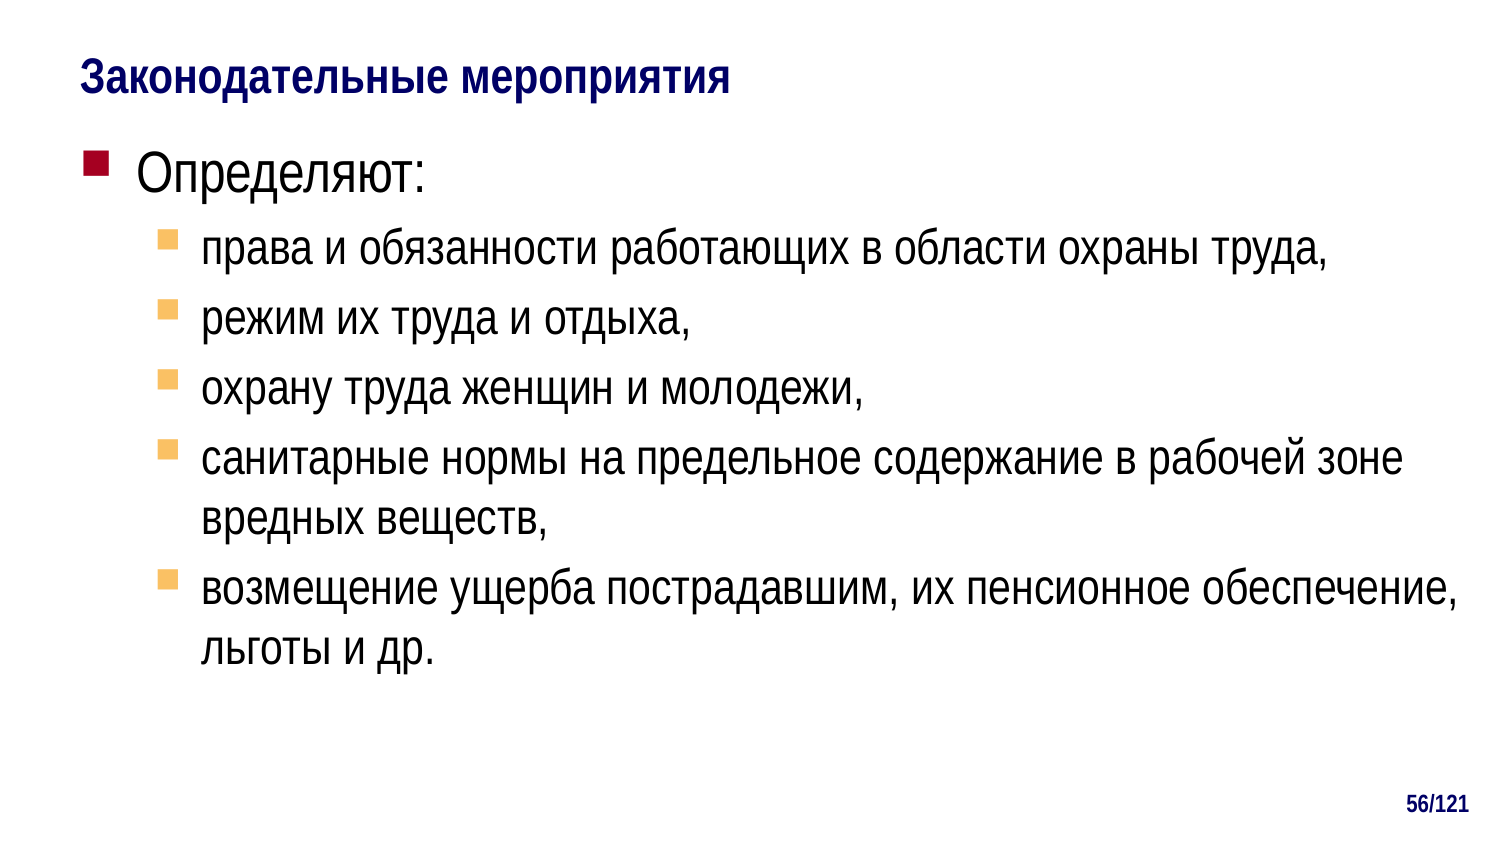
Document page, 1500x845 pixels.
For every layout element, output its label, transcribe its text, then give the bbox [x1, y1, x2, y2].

list Определяют: права и обязанности работающих в области охраны труда, режим их труда и отдыха, охрану труда женщин и молодежи, санитарные нормы на предельное содержание в рабочей зоне вредных веществ, возмещение ущерба пострадавшим, их пенсионное обеспечение, льготы и др. [64, 126, 1483, 789]
title Законодательные мероприятия [64, 32, 1483, 115]
